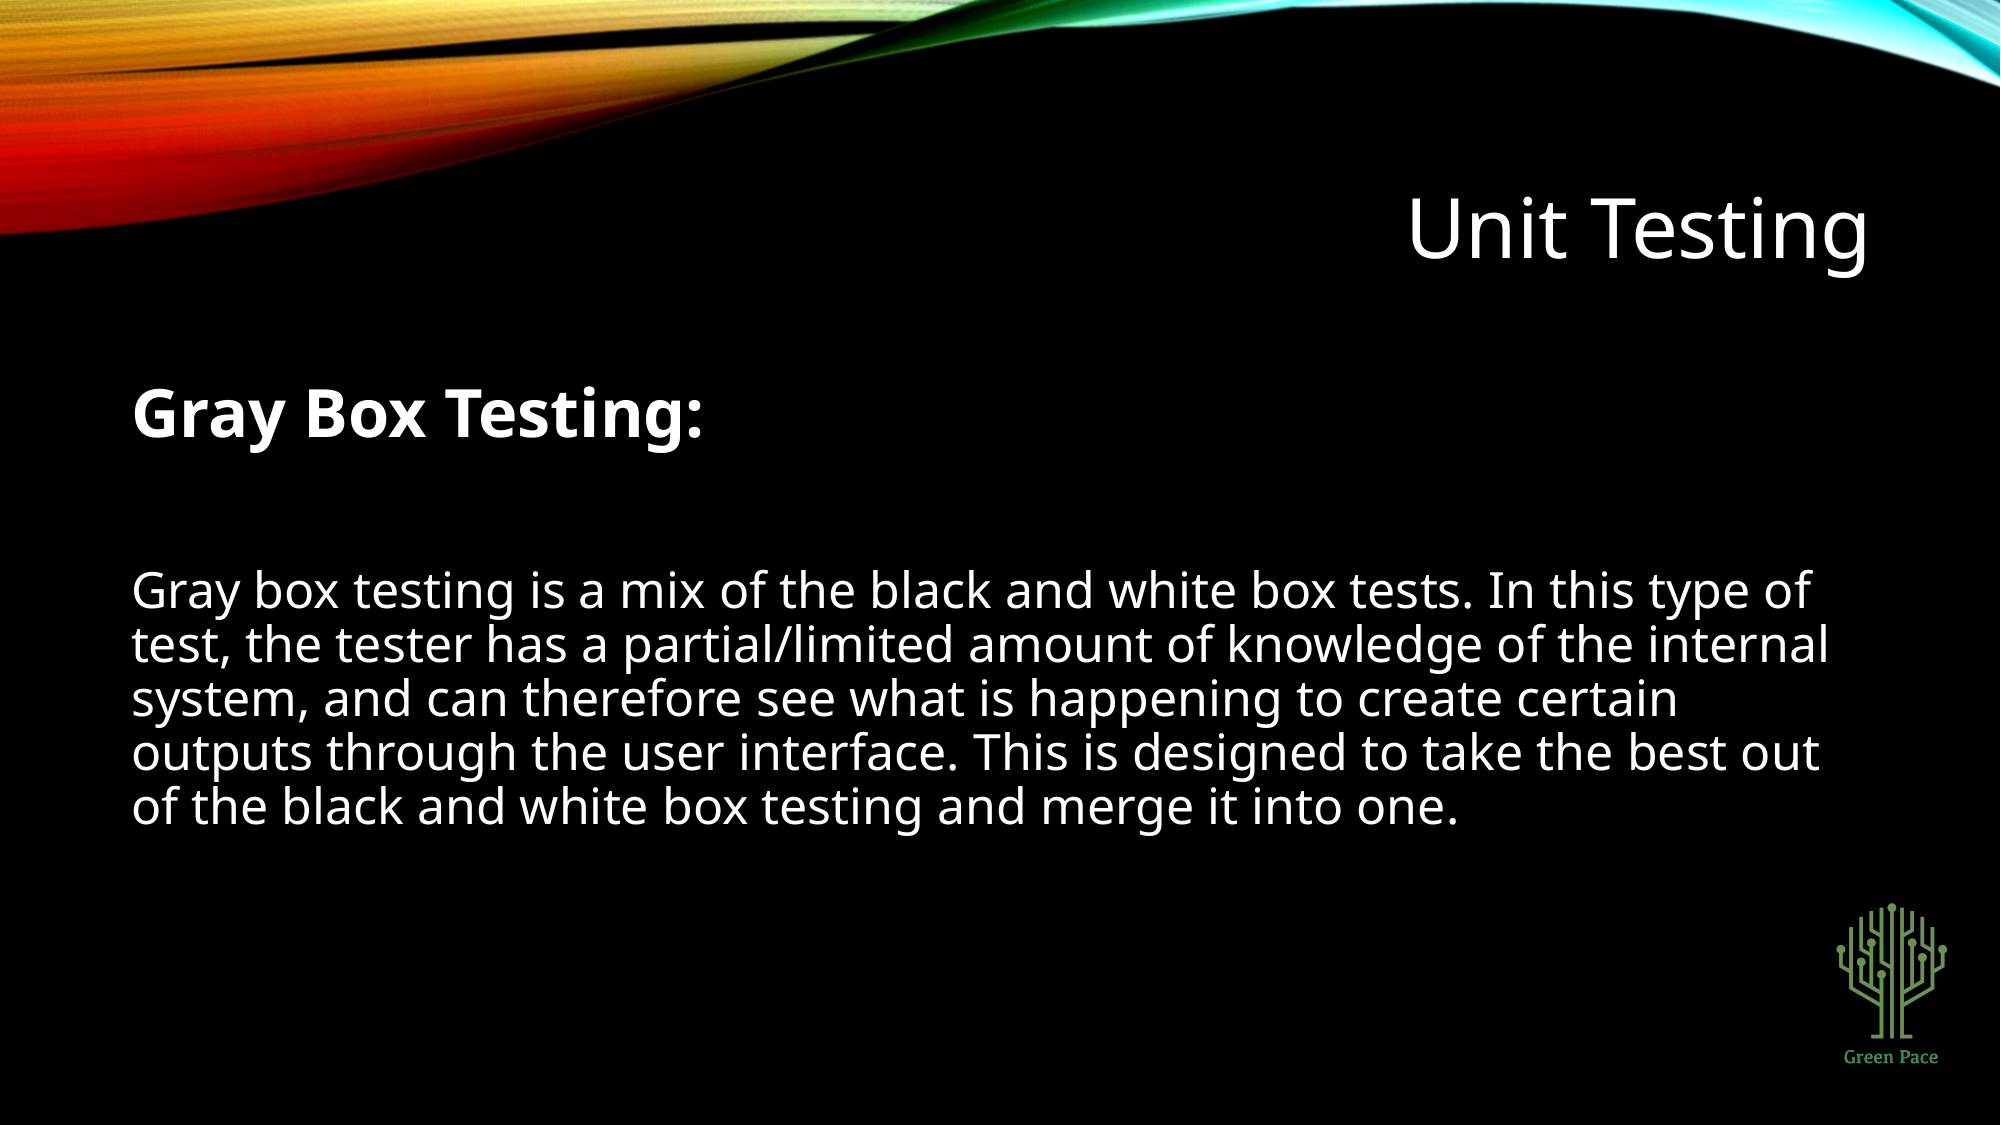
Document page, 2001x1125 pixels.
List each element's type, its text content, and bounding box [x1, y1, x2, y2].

picture [1817, 892, 1964, 1082]
title Unit Testing [474, 125, 1888, 338]
list Gray Box Testing: Gray box testing is a mix of the black and white box tests. In this type of test, the tester has a partial/limited amount of knowledge of the internal system, and can therefore see what is happening to create certain outputs through the user interface. This is designed to take the best out of the black and white box testing and merge it into one. [115, 372, 1891, 1045]
picture [0, 0, 2000, 237]
